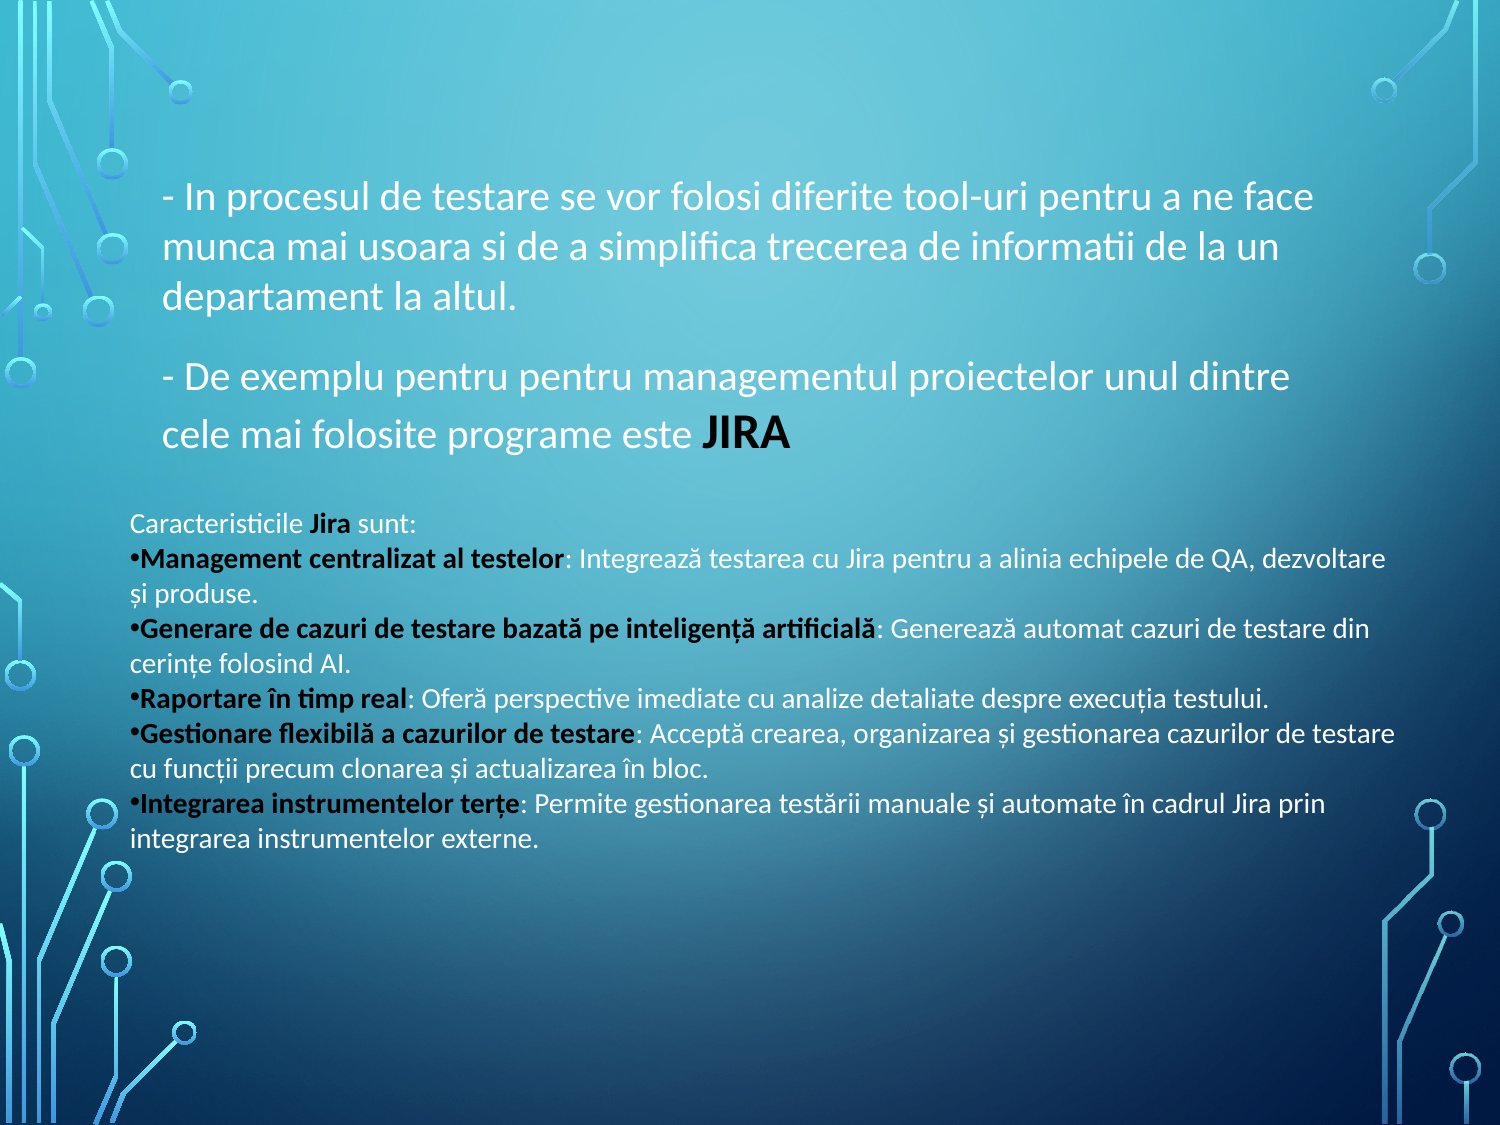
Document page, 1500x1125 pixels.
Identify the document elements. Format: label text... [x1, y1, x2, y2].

text_box Caracteristicile Jira sunt: Management centralizat al testelor: Integrează testarea cu Jira pentru a alinia echipele de QA, dezvoltare și produse. Generare de cazuri de testare bazată pe inteligență artificială: Generează automat cazuri de testare din cerințe folosind AI. Raportare în timp real: Oferă perspective imediate cu analize detaliate despre execuția testului. Gestionare flexibilă a cazurilor de testare: Acceptă crearea, organizarea și gestionarea cazurilor de testare cu funcții precum clonarea și actualizarea în bloc. Integrarea instrumentelor terțe: Permite gestionarea testării manuale și automate în cadrul Jira prin integrarea instrumentelor externe. [114, 493, 1417, 862]
text_box - De exemplu pentru pentru managementul proiectelor unul dintre cele mai folosite programe este JIRA [147, 341, 1353, 466]
text_box - In procesul de testare se vor folosi diferite tool-uri pentru a ne face munca mai usoara si de a simplifica trecerea de informatii de la un departament la altul. [147, 161, 1353, 327]
